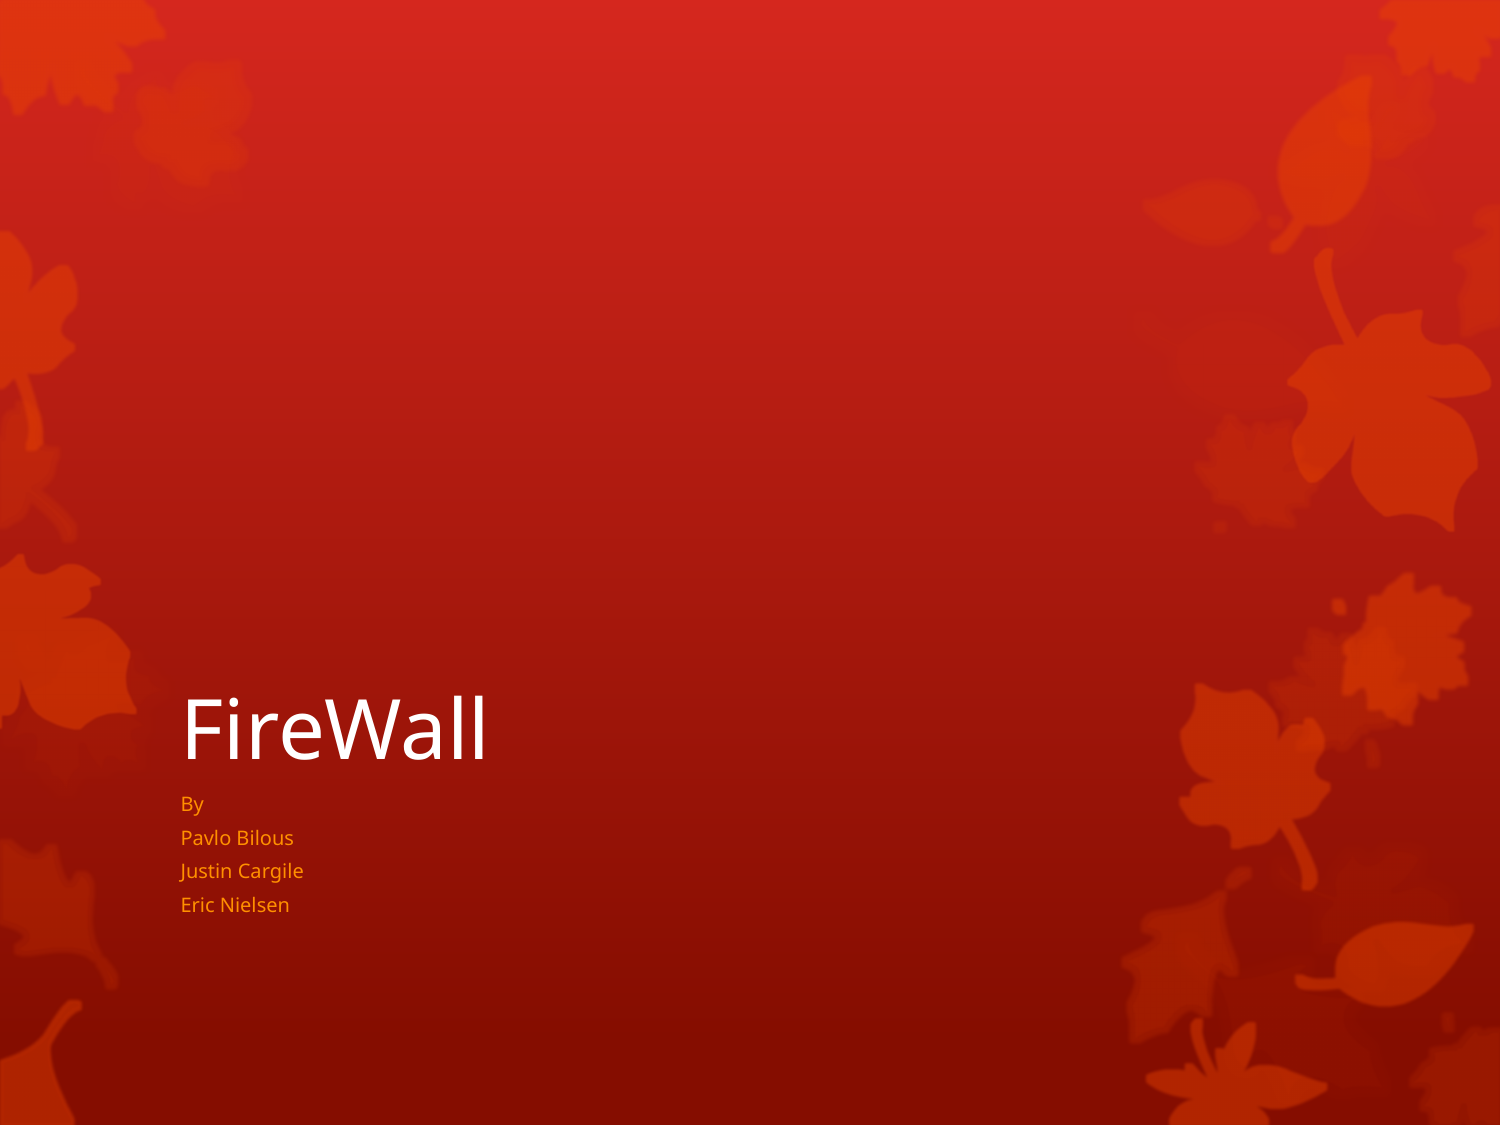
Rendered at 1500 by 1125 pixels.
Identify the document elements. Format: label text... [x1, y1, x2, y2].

title FireWall [165, 542, 1334, 783]
subtitle By Pavlo Bilous Justin Cargile Eric Nielsen [165, 783, 1334, 925]
